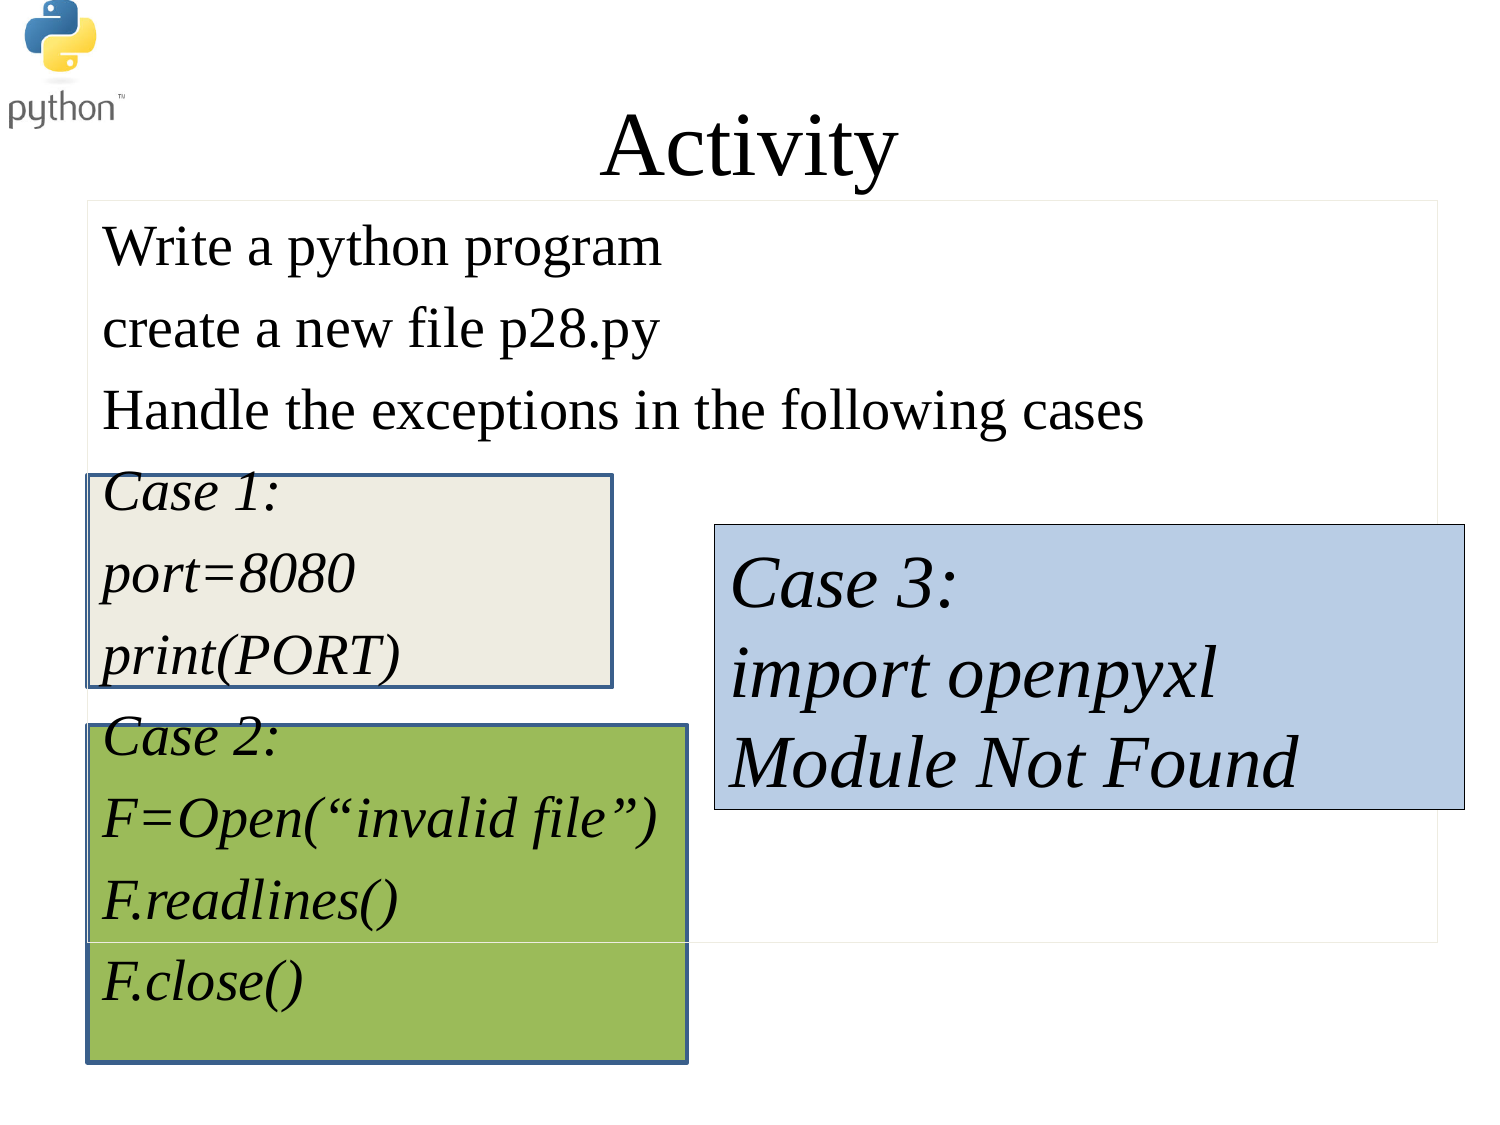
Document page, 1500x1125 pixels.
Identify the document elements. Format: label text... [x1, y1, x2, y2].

text_box [85, 723, 689, 1065]
title Activity [75, 45, 1425, 233]
text_box Case 3: import openpyxl Module Not Found [714, 524, 1465, 810]
list Write a python program create a new file p28.py Handle the exceptions in the following cases Case 1: port=8080 print(PORT) Case 2: F=Open(“invalid file”) F.readlines() F.close() [87, 200, 1438, 943]
picture [9, 0, 126, 130]
